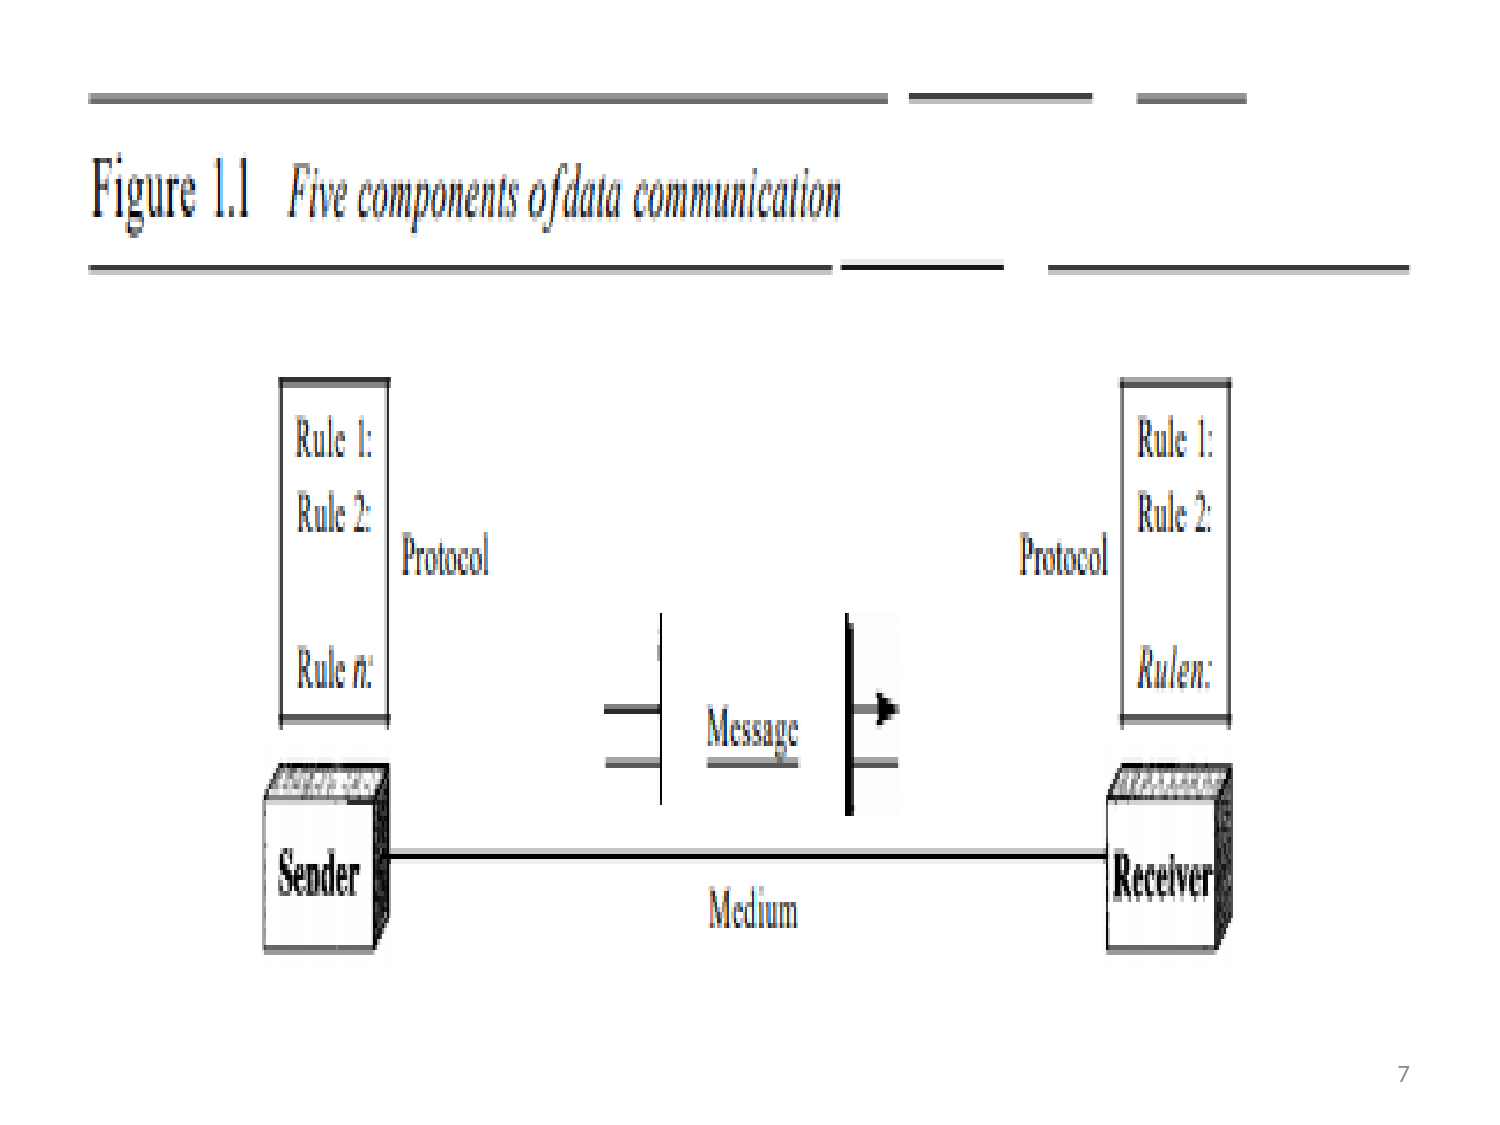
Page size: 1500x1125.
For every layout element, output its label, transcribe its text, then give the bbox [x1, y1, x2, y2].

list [81, 34, 1430, 1020]
slide_number 7 [1074, 1042, 1425, 1103]
